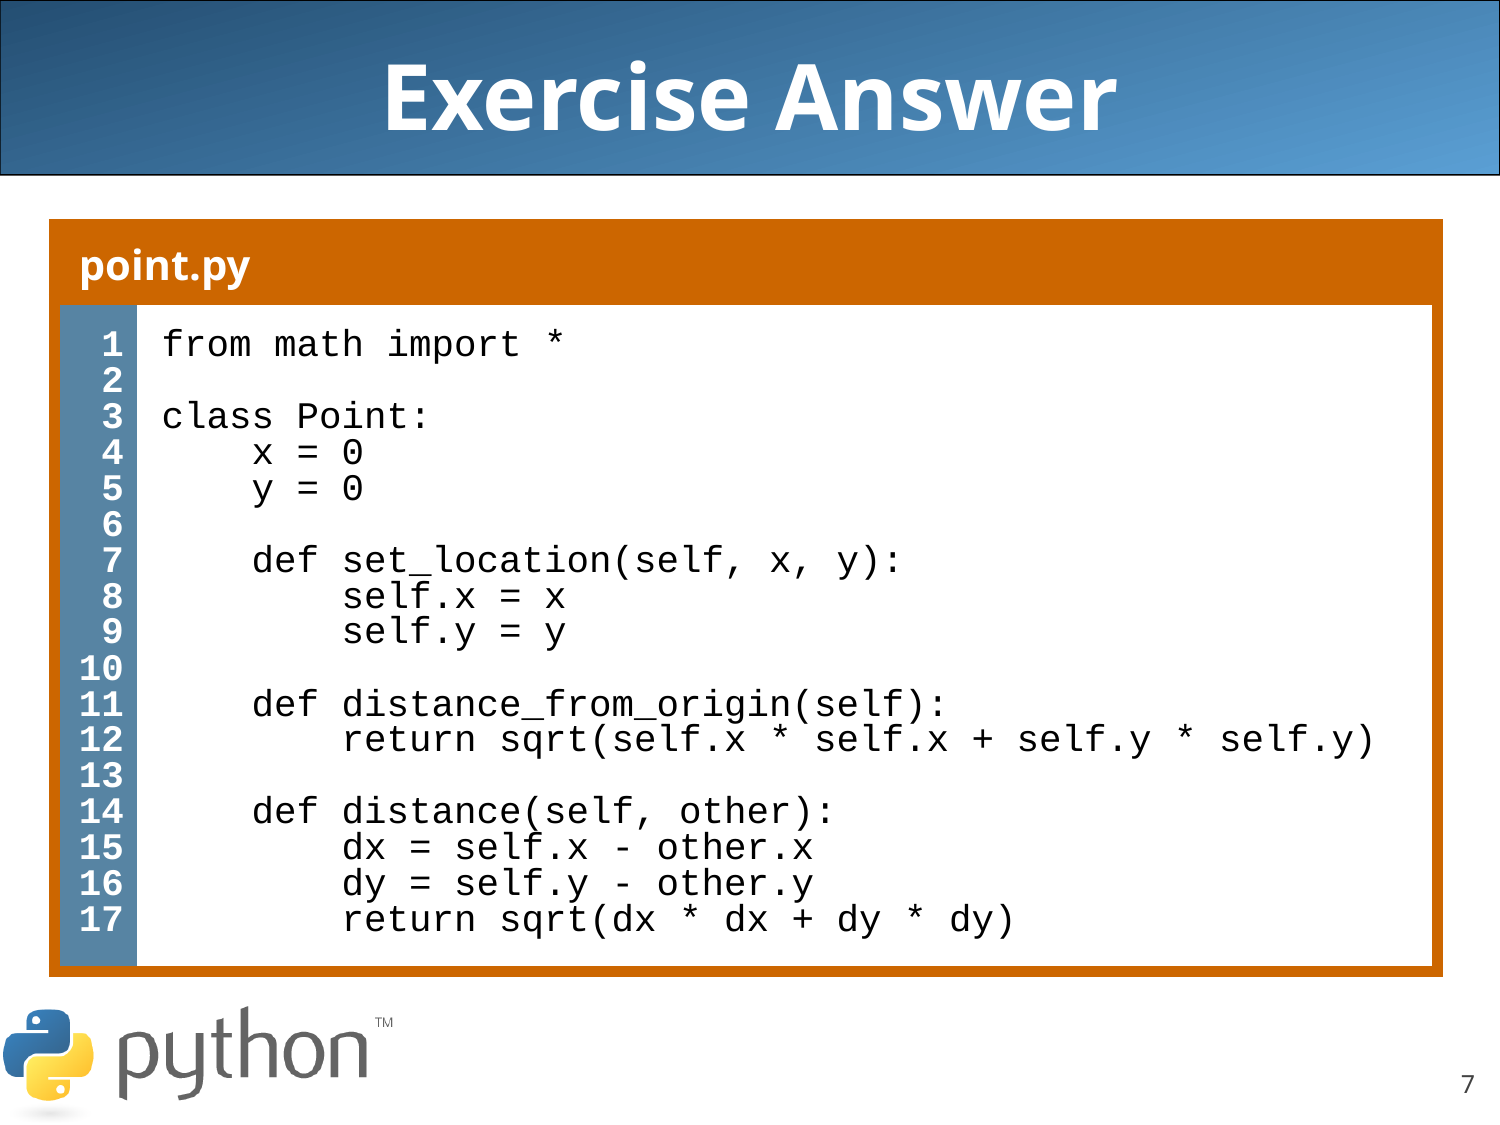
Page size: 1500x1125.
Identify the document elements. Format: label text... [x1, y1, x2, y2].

table_header point.py [60, 231, 1432, 294]
title Exercise Answer [75, 0, 1425, 188]
picture [0, 999, 402, 1123]
table_cell 1 2 3 4 5 6 7 8 9 10 11 12 13 14 15 16 17 [60, 305, 137, 966]
table_cell from math import * class Point: x = 0 y = 0 def set_location(self, x, y): self.x = x self.y = y def distance_from_origin(self): return sqrt(self.x * self.x + self.y * self.y) def distance(self, other): dx = self.x - other.x dy = self.y - other.y return sqrt(dx * dx + dy * dy) [137, 305, 1432, 966]
